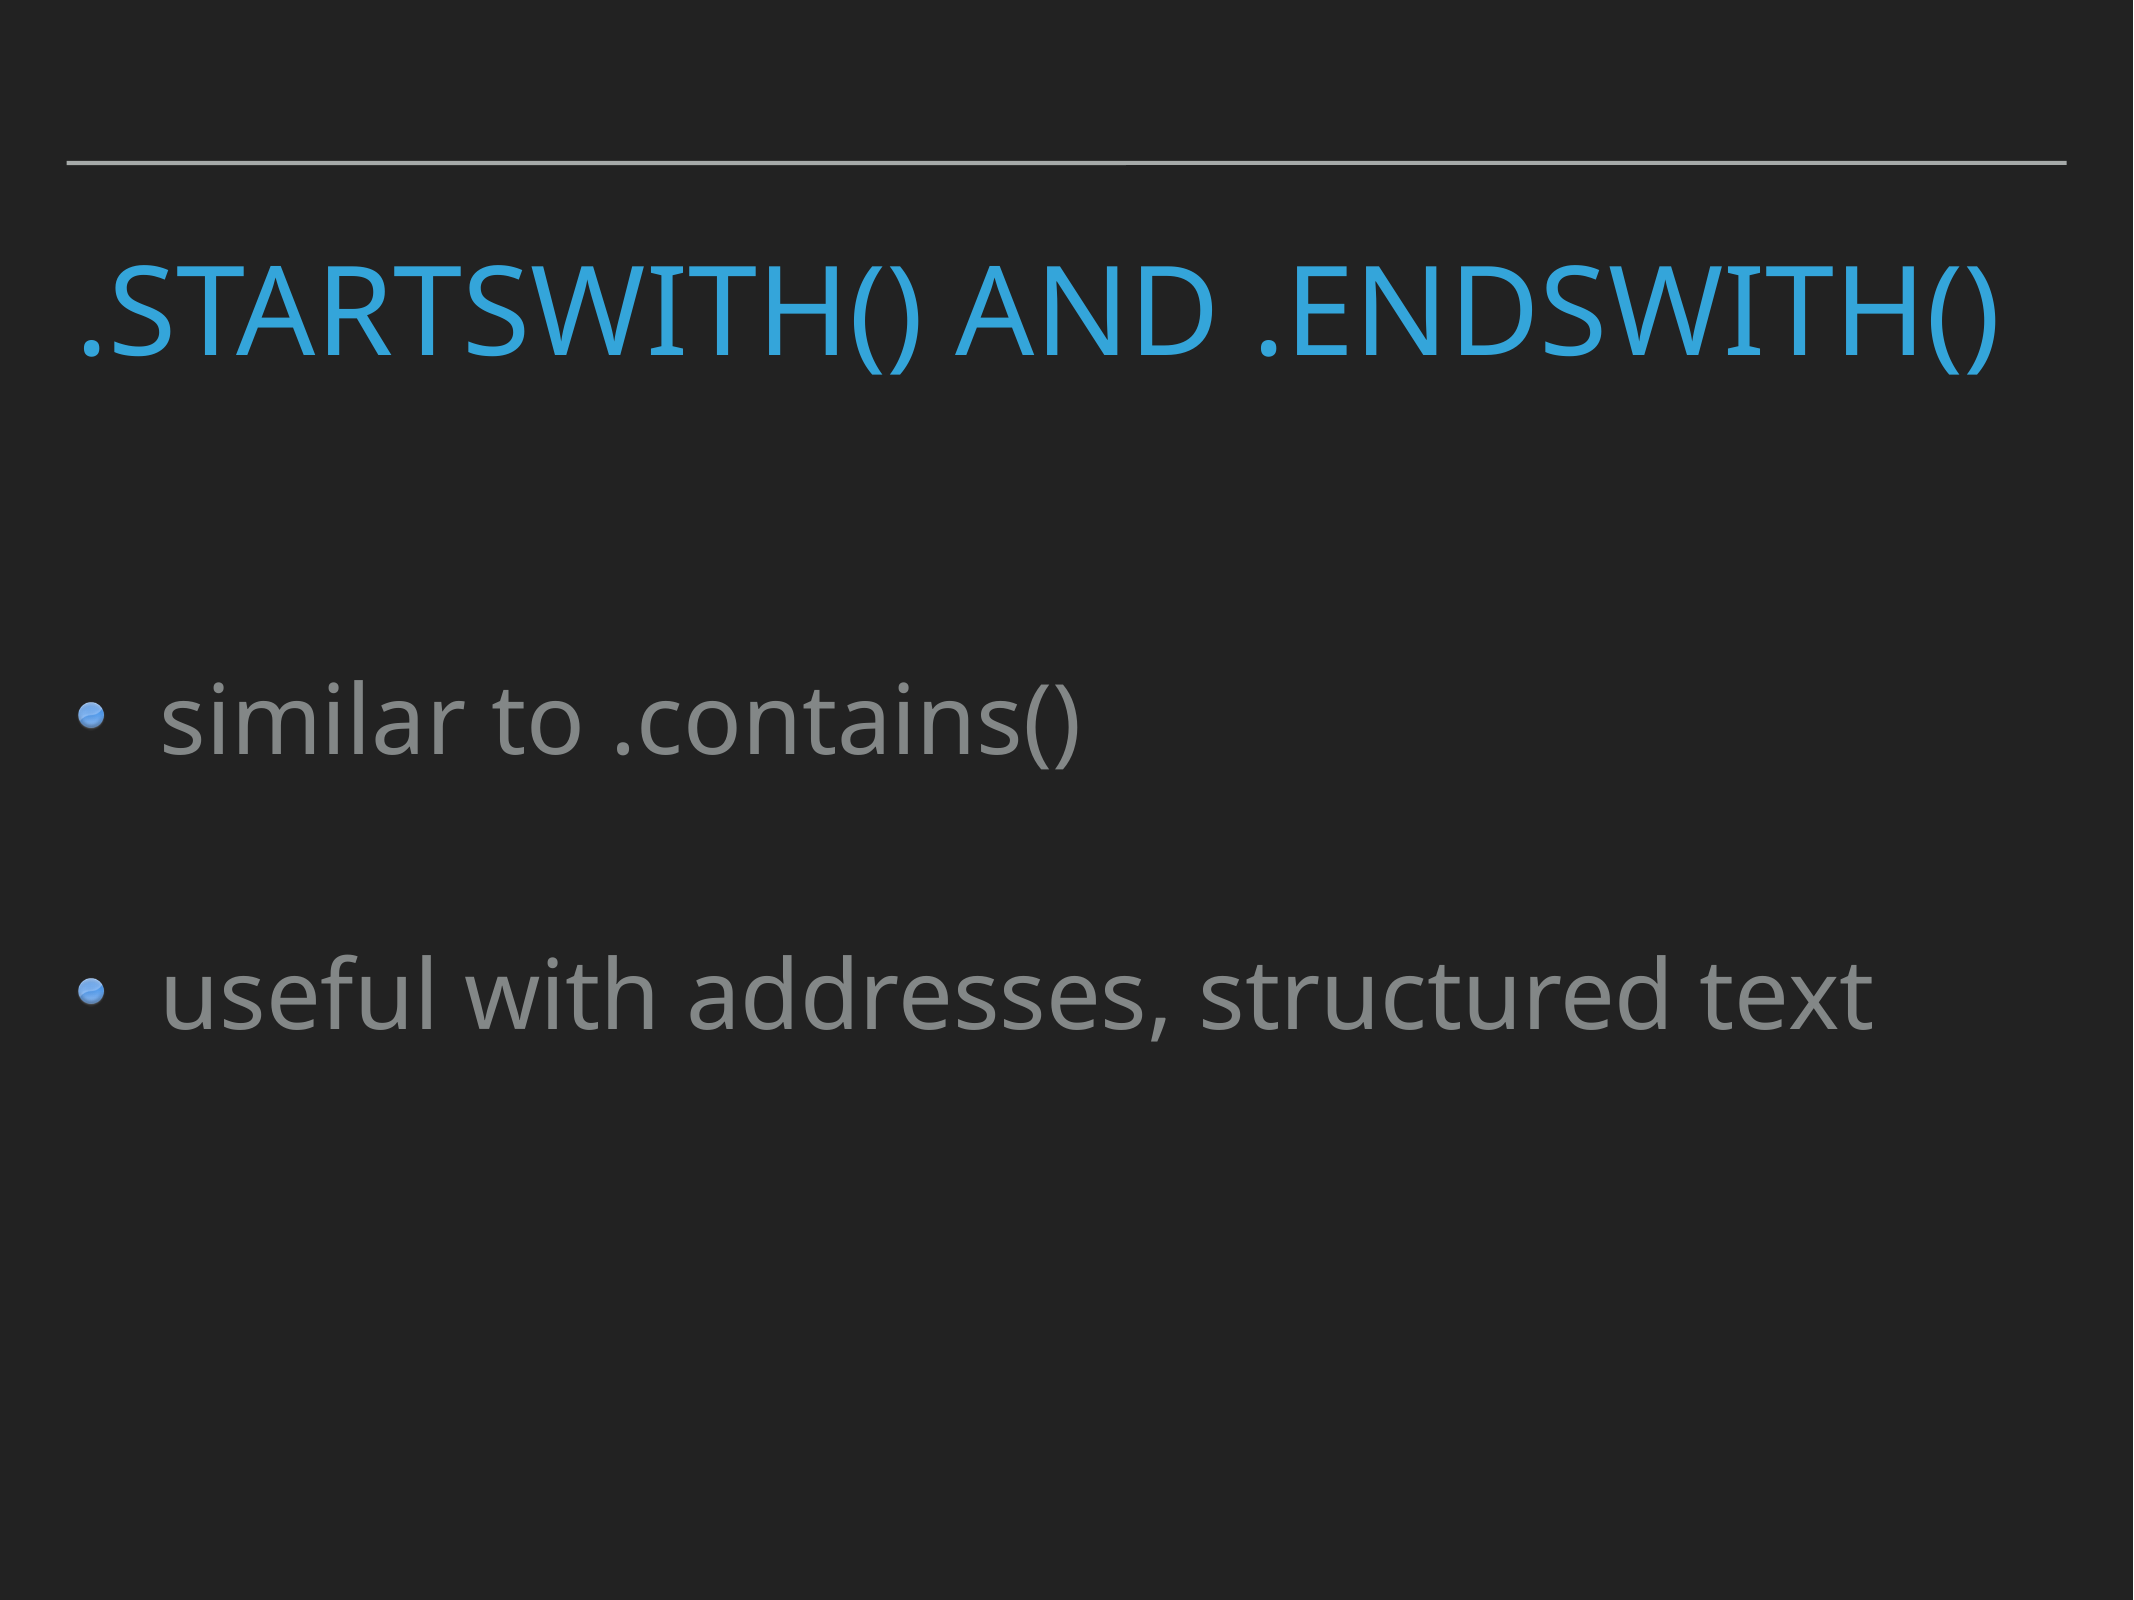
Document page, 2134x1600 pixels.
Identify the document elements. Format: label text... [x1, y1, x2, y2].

picture [75, 975, 107, 1007]
list similar to .contains() useful with addresses, structured text [66, 648, 2068, 1065]
title .startswith() and .endsWith() [66, 251, 2068, 445]
picture [75, 699, 107, 731]
